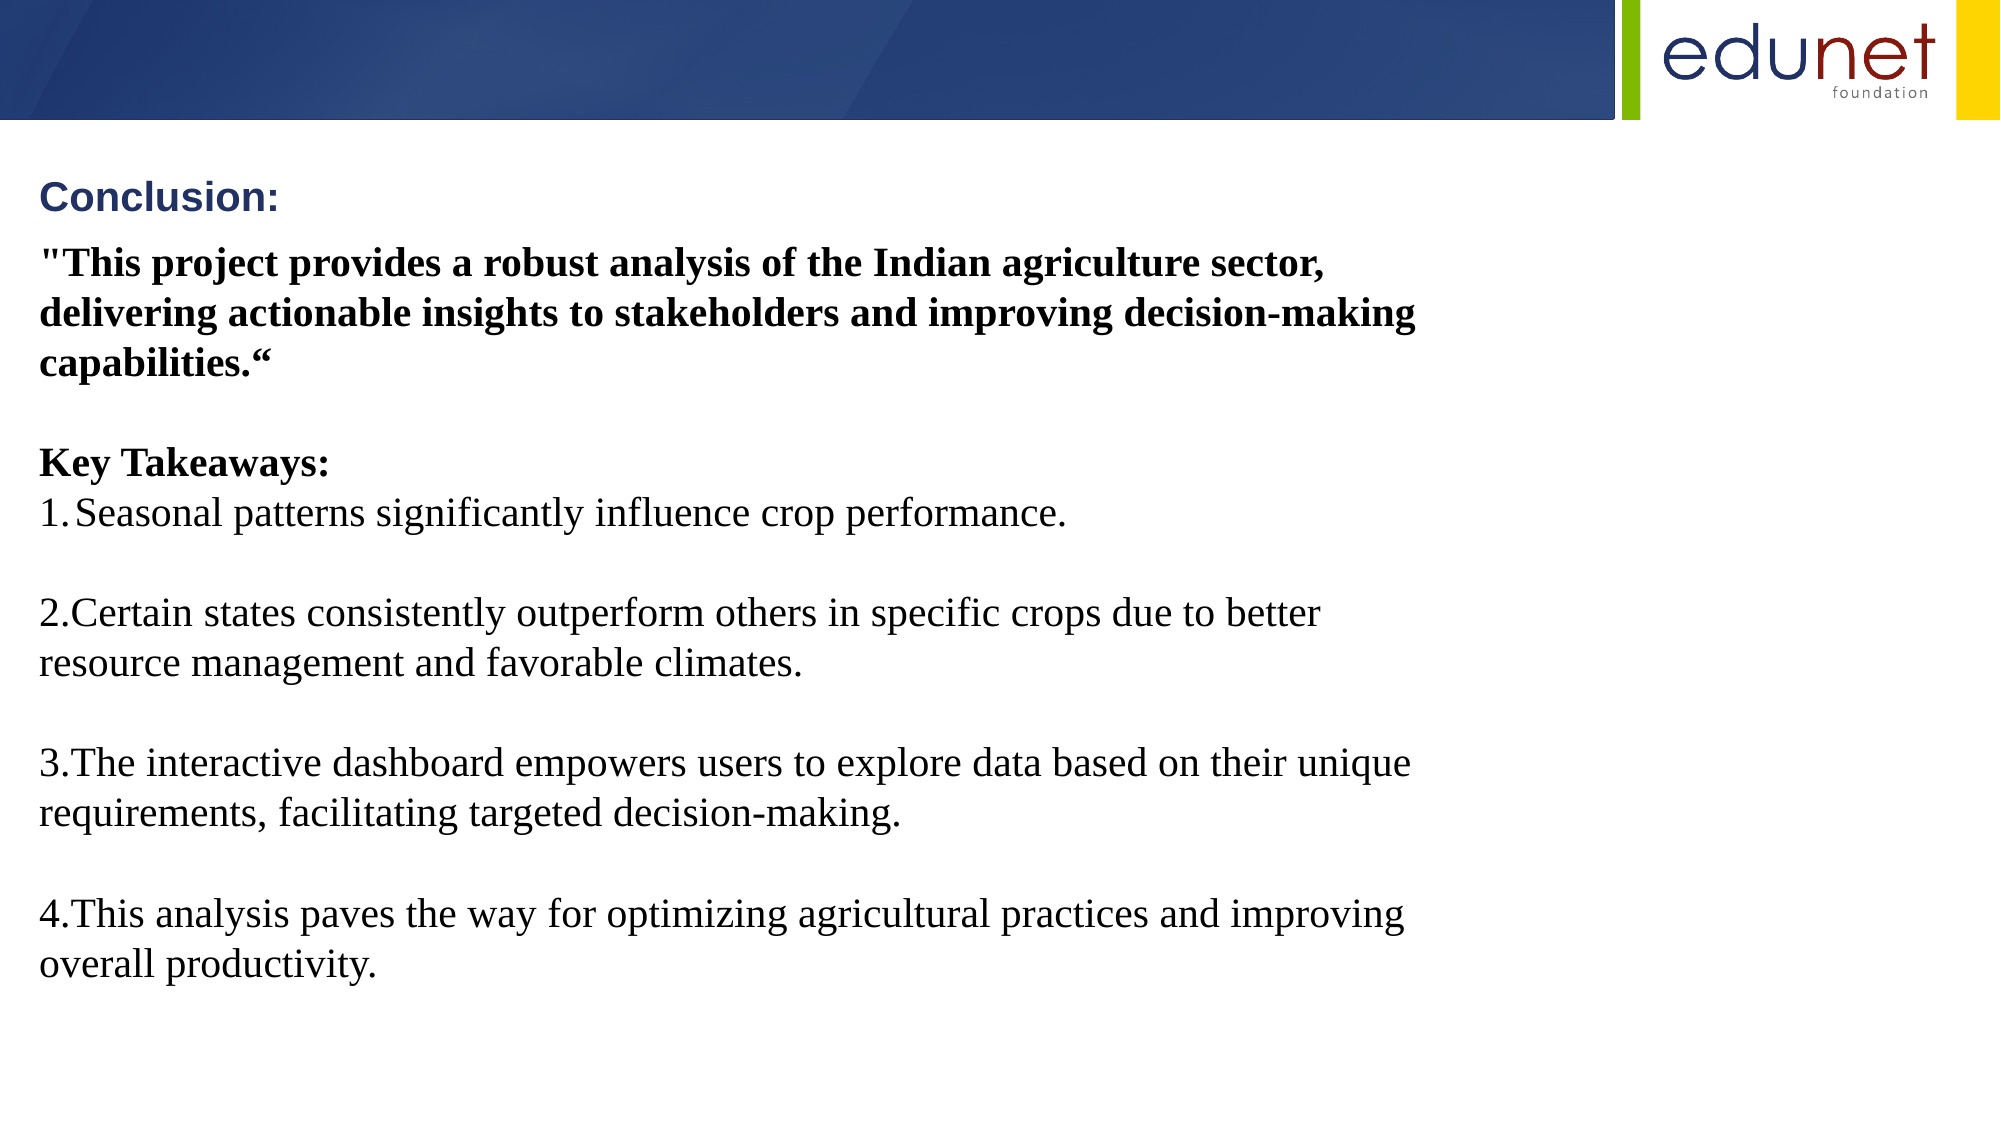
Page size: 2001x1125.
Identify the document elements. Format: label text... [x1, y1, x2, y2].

text_box "This project provides a robust analysis of the Indian agriculture sector, delivering actionable insights to stakeholders and improving decision-making capabilities.“ Key Takeaways: Seasonal patterns significantly influence crop performance. 2.Certain states consistently outperform others in specific crops due to better resource management and favorable climates. 3.The interactive dashboard empowers users to explore data based on their unique requirements, facilitating targeted decision-making. 4.This analysis paves the way for optimizing agricultural practices and improving overall productivity. [24, 227, 1462, 1043]
picture [1652, 12, 1948, 108]
text_box Conclusion: [24, 162, 1026, 227]
